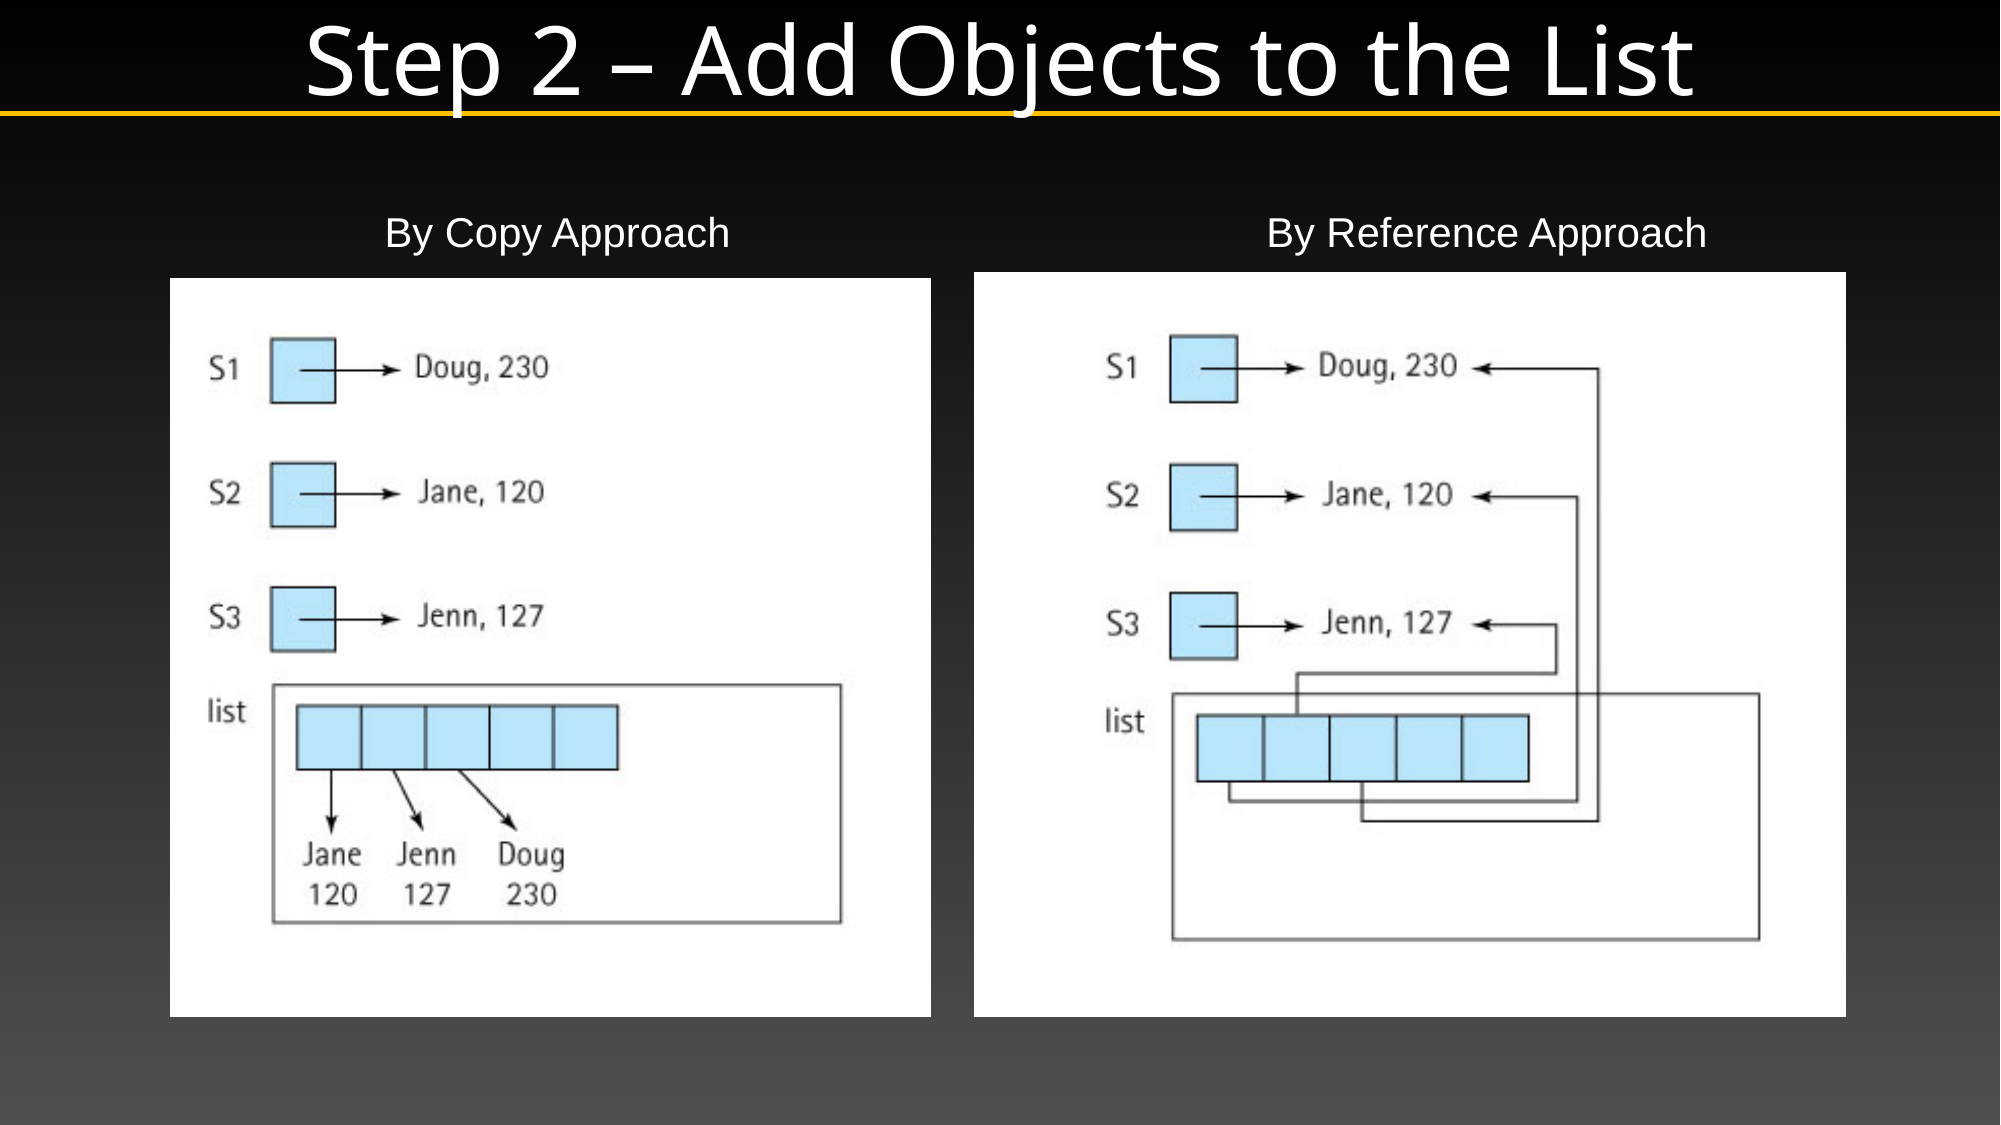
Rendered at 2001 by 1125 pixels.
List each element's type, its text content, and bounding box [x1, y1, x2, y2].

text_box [974, 272, 1846, 1017]
text_box By Copy Approach By Reference Approach [168, 198, 1801, 324]
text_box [170, 278, 931, 1017]
title Step 2 – Add Objects to the List [249, 0, 1751, 116]
